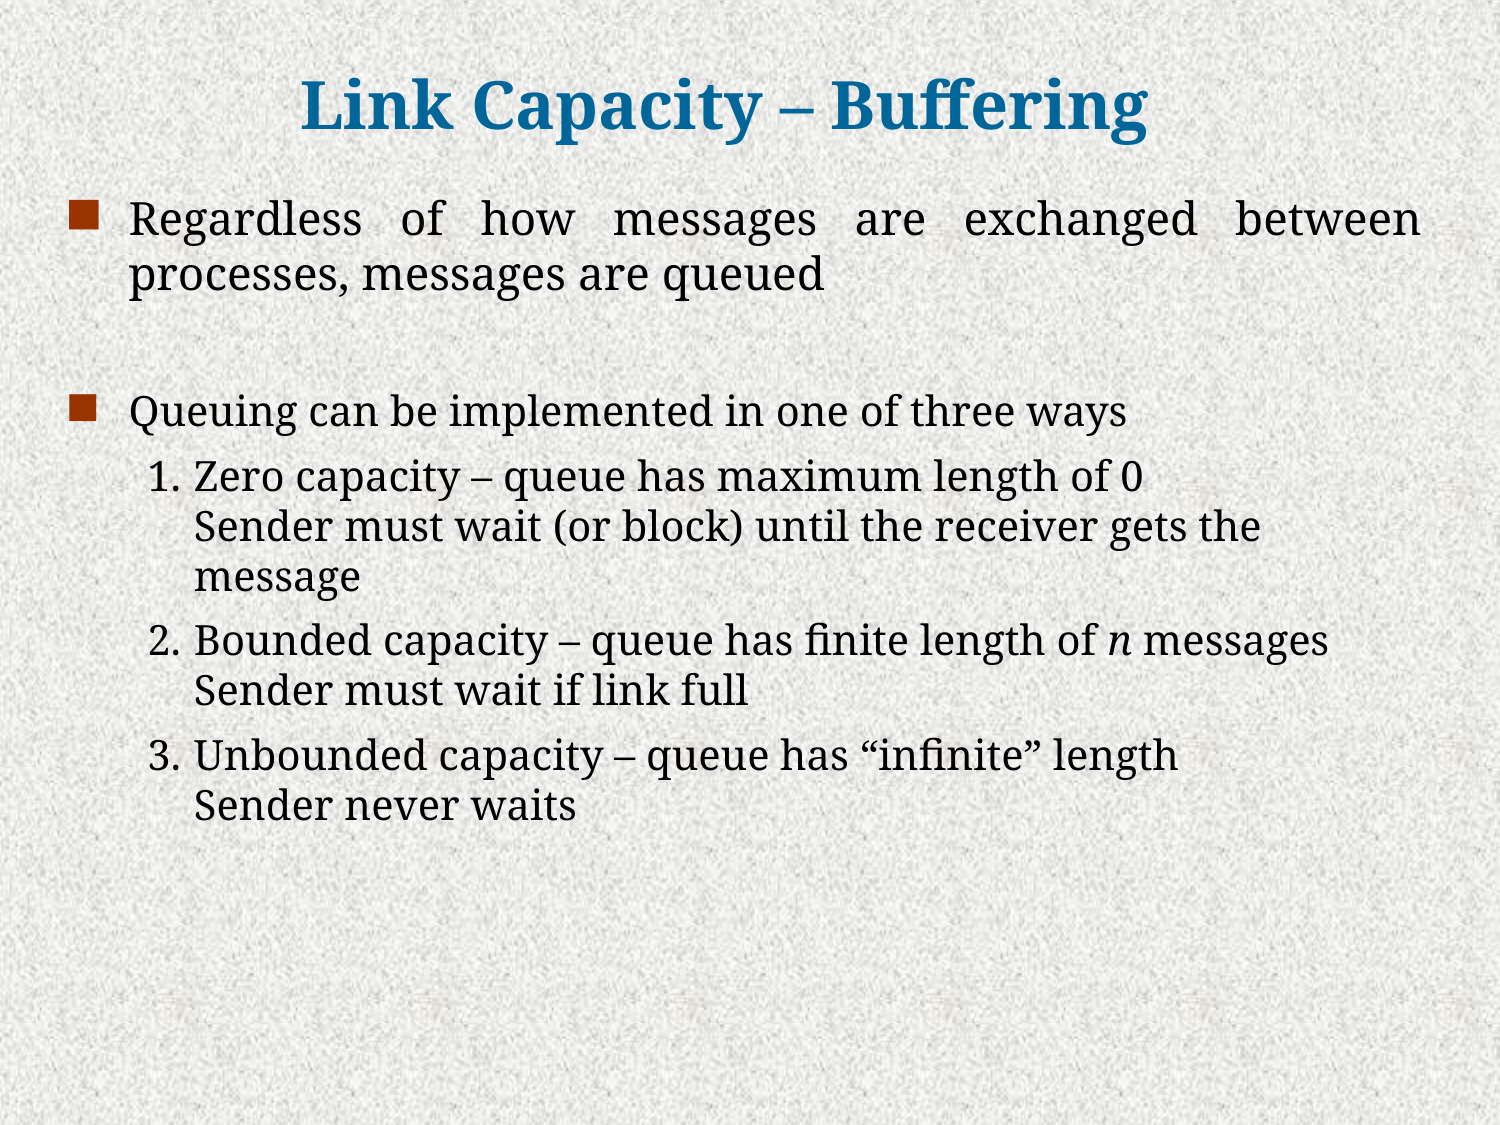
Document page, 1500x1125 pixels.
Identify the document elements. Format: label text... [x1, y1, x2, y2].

list Regardless of how messages are exchanged between processes, messages are queued Queuing can be implemented in one of three ways 1. Zero capacity – queue has maximum length of 0 Sender must wait (or block) until the receiver gets the message 2. Bounded capacity – queue has finite length of n messages Sender must wait if link full 3. Unbounded capacity – queue has “infinite” length Sender never waits [57, 181, 1438, 925]
title Link Capacity – Buffering [50, 55, 1400, 150]
picture [0, 0, 1500, 1125]
